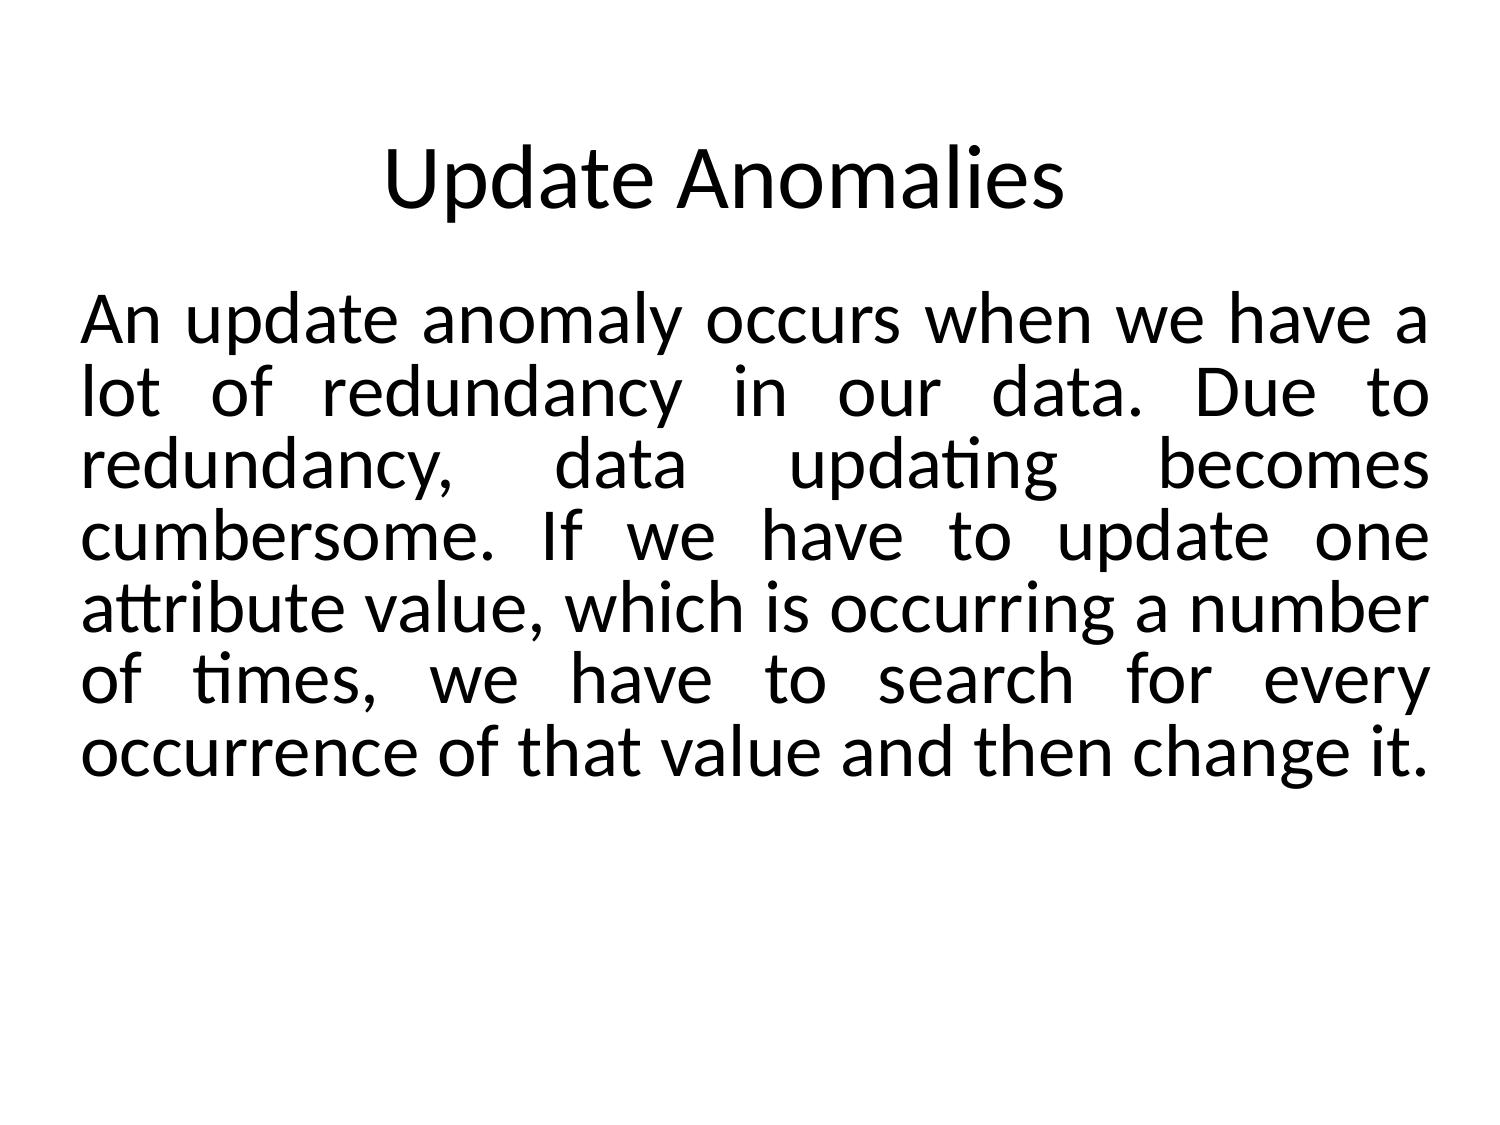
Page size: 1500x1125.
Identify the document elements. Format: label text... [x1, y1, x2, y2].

subtitle An update anomaly occurs when we have a lot of redundancy in our data. Due to redundancy, data updating becomes cumbersome. If we have to update one attribute value, which is occurring a number of times, we have to search for every occurrence of that value and then change it. [64, 278, 1447, 1012]
title Update Anomalies [87, 99, 1363, 244]
